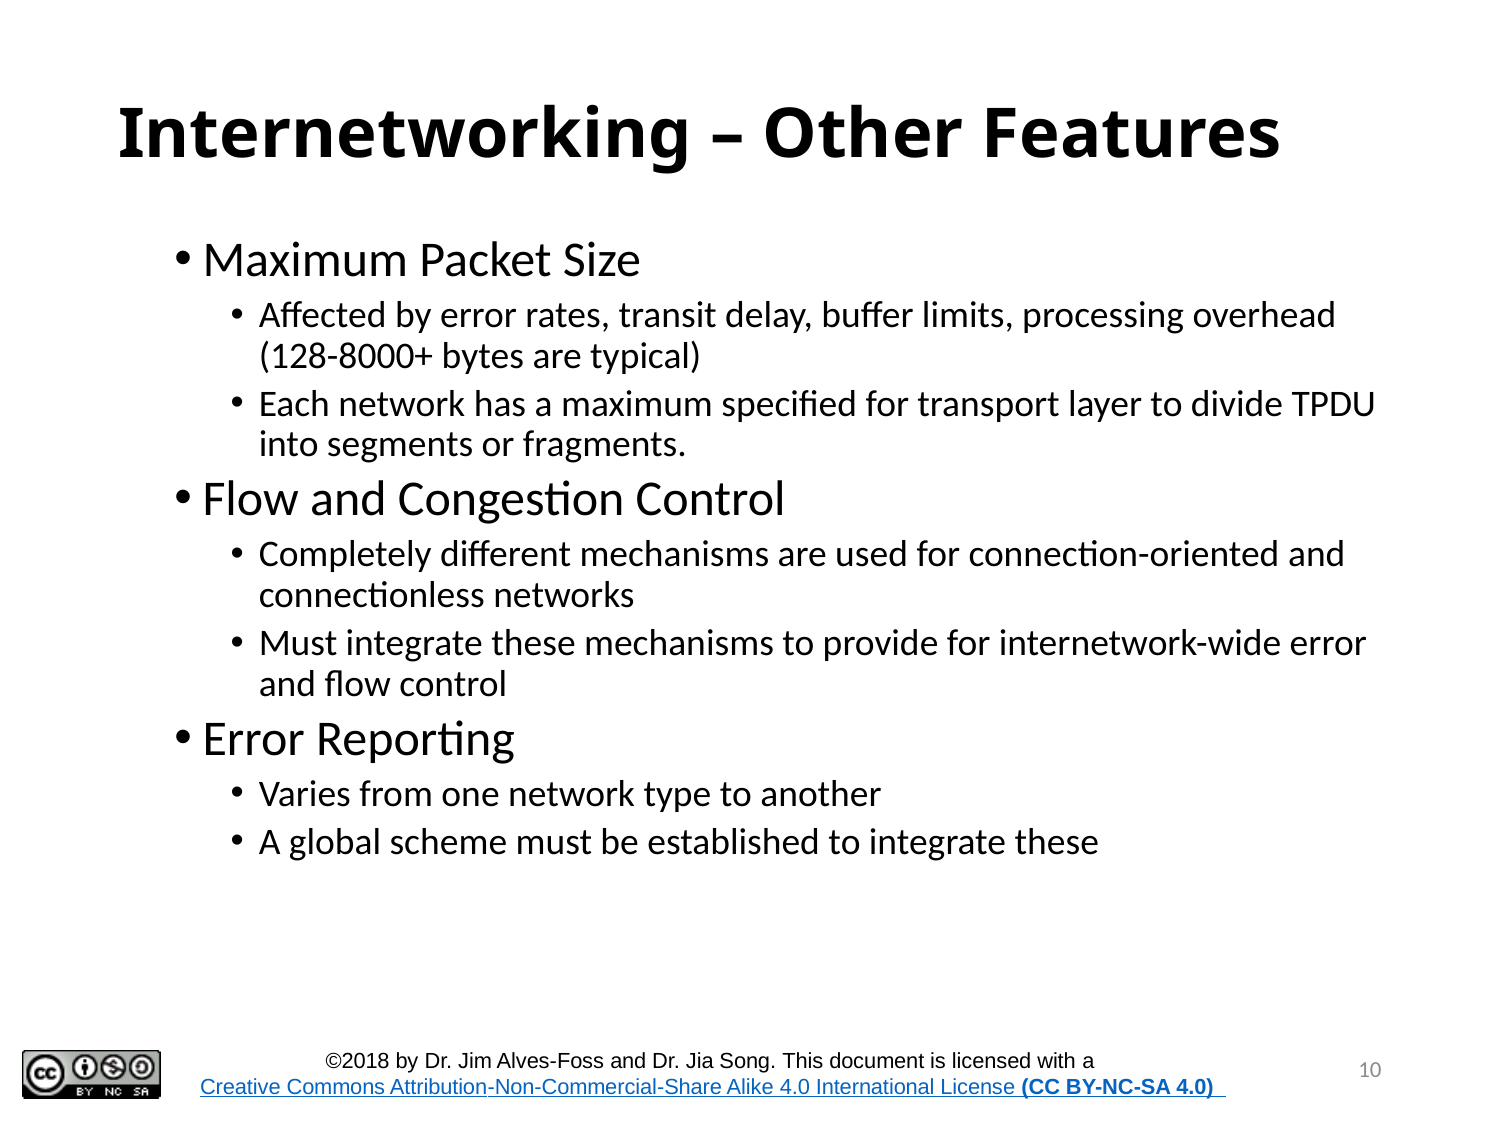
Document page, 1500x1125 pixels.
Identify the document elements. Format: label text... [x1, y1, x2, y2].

picture [22, 1050, 161, 1099]
list Maximum Packet Size Affected by error rates, transit delay, buffer limits, processing overhead (128-8000+ bytes are typical) Each network has a maximum specified for transport layer to divide TPDU into segments or fragments. Flow and Congestion Control Completely different mechanisms are used for connection-oriented and connectionless networks Must integrate these mechanisms to provide for internetwork-wide error and flow control Error Reporting Varies from one network type to another A global scheme must be established to integrate these [102, 225, 1398, 1014]
slide_number 10 [1315, 1038, 1397, 1099]
title Internetworking – Other Features [102, 59, 1398, 211]
